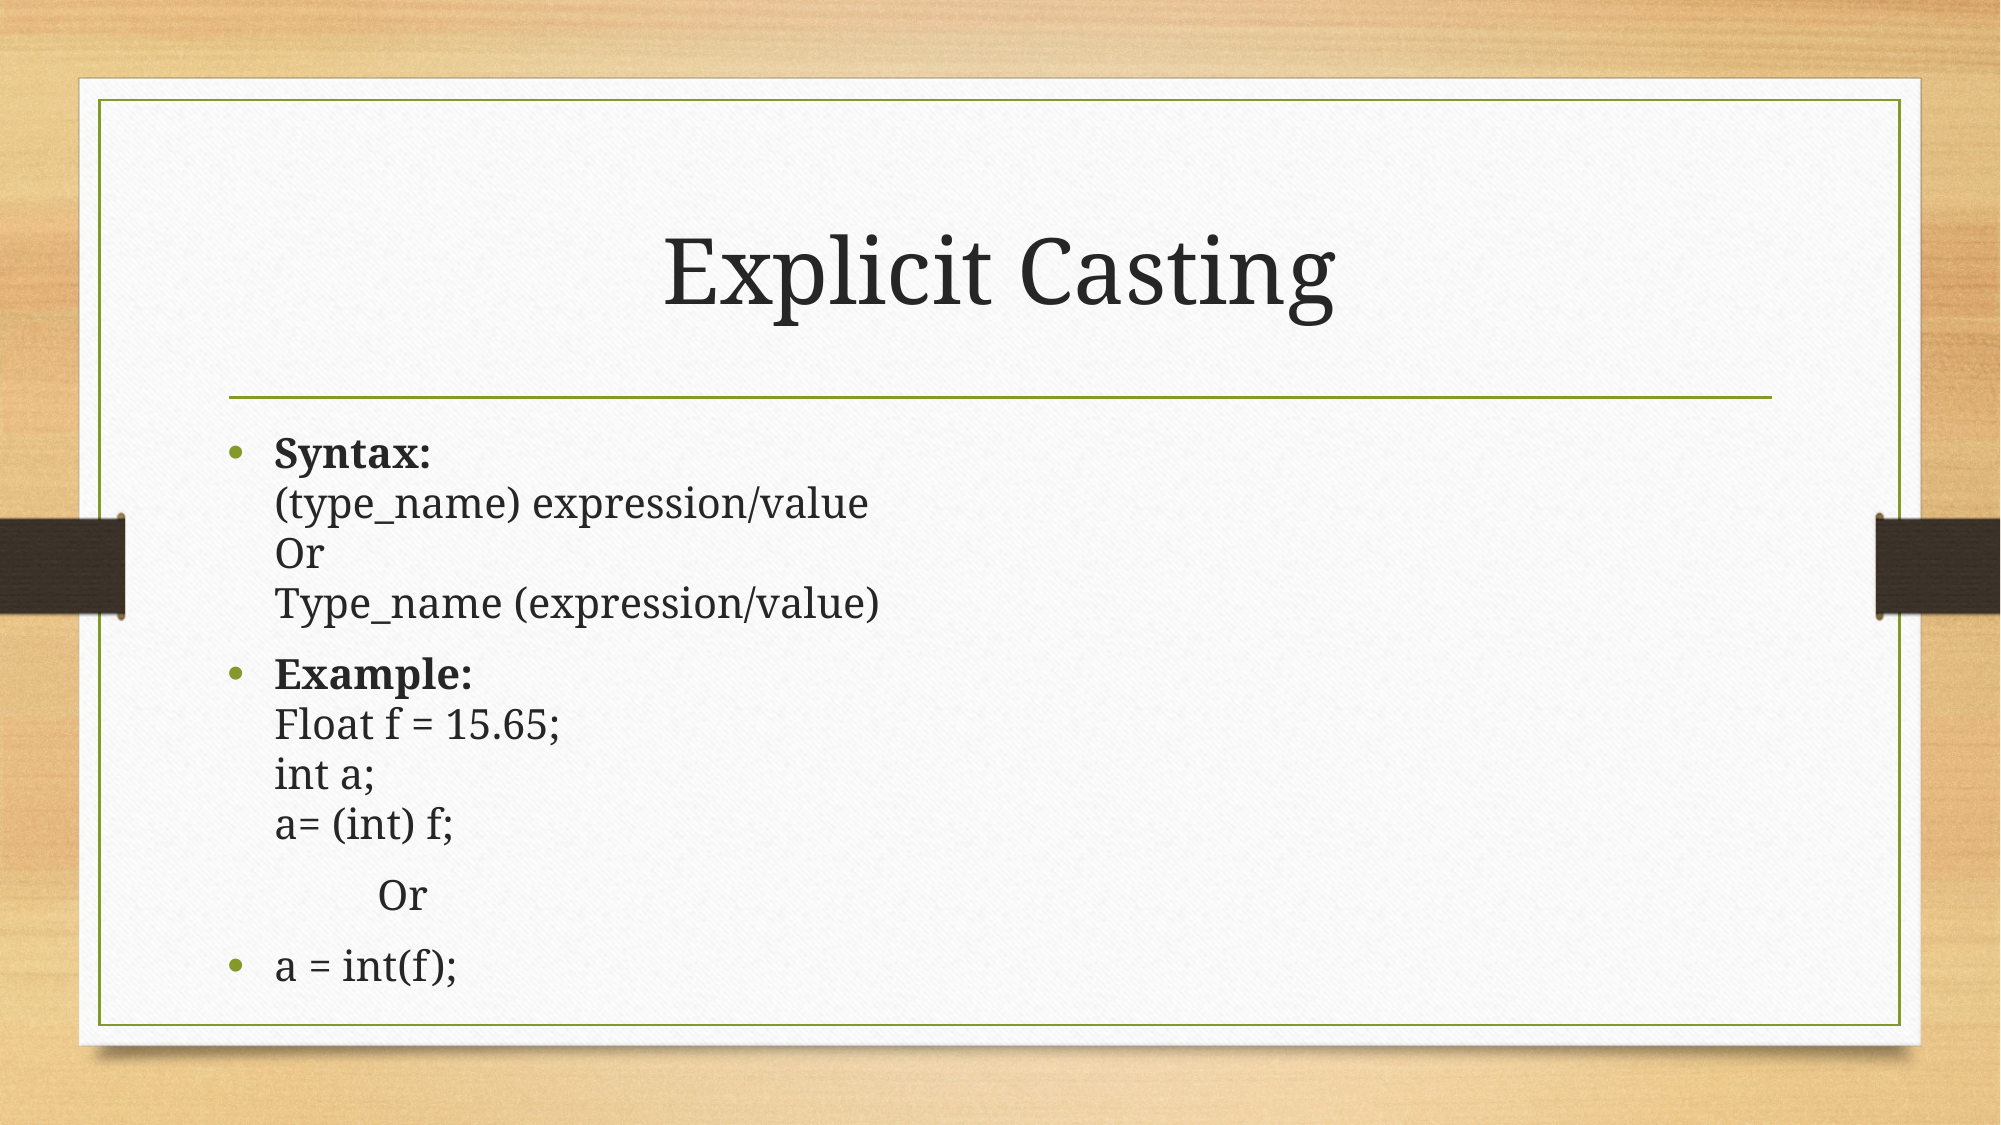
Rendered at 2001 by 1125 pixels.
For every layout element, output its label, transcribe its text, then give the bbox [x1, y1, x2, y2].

title Explicit Casting [212, 161, 1788, 375]
list Syntax: (type_name) expression/value Or Type_name (expression/value) Example: Float f = 15.65; int a; a= (int) f; Or a = int(f); [212, 419, 1788, 921]
picture [0, 0, 2001, 1125]
